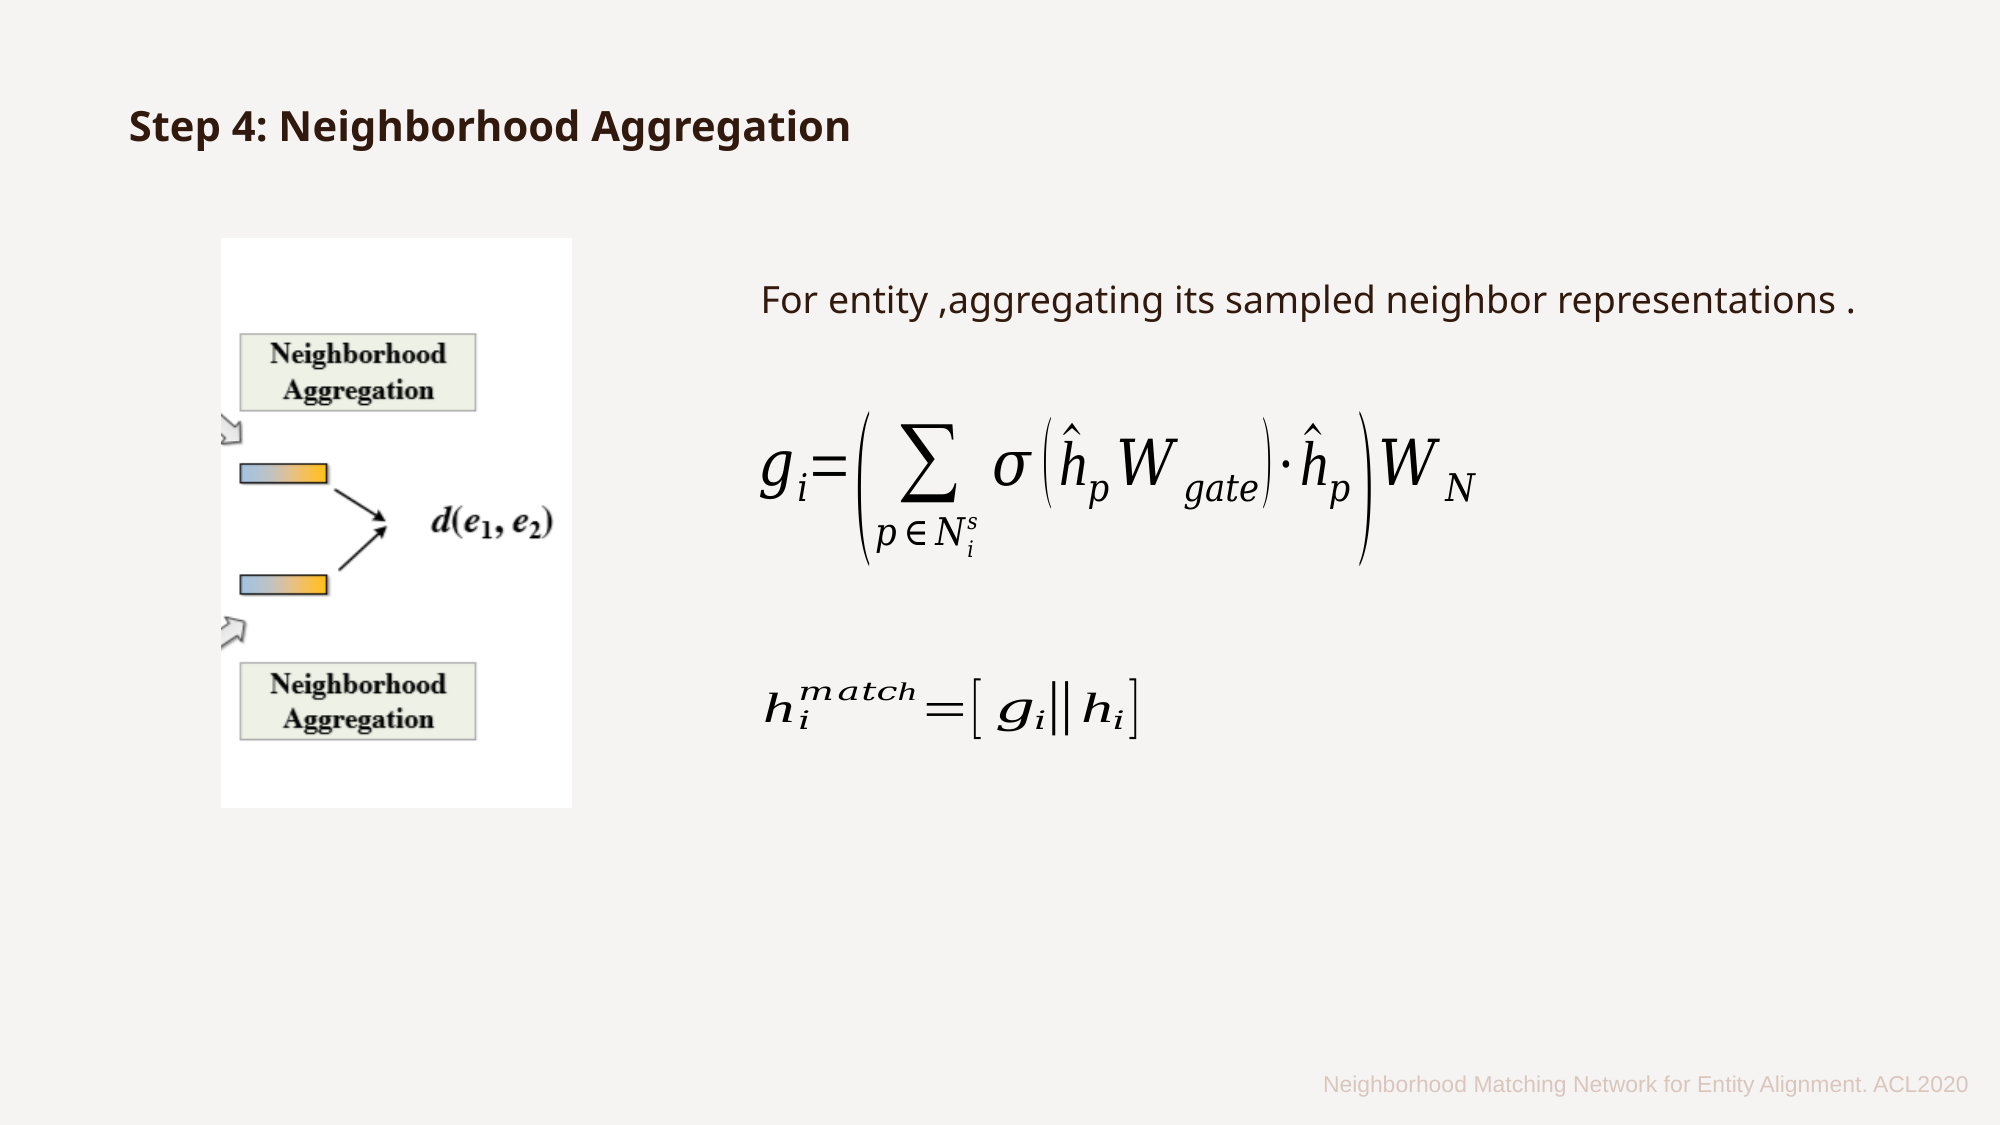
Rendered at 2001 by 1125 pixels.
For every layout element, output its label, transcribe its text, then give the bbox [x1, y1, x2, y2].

text_box Step 4: Neighborhood Aggregation [114, 92, 895, 158]
table_header Neighborhood Matching Network for Entity Alignment. ACL2020 [1308, 1064, 1988, 1104]
picture [221, 238, 572, 808]
